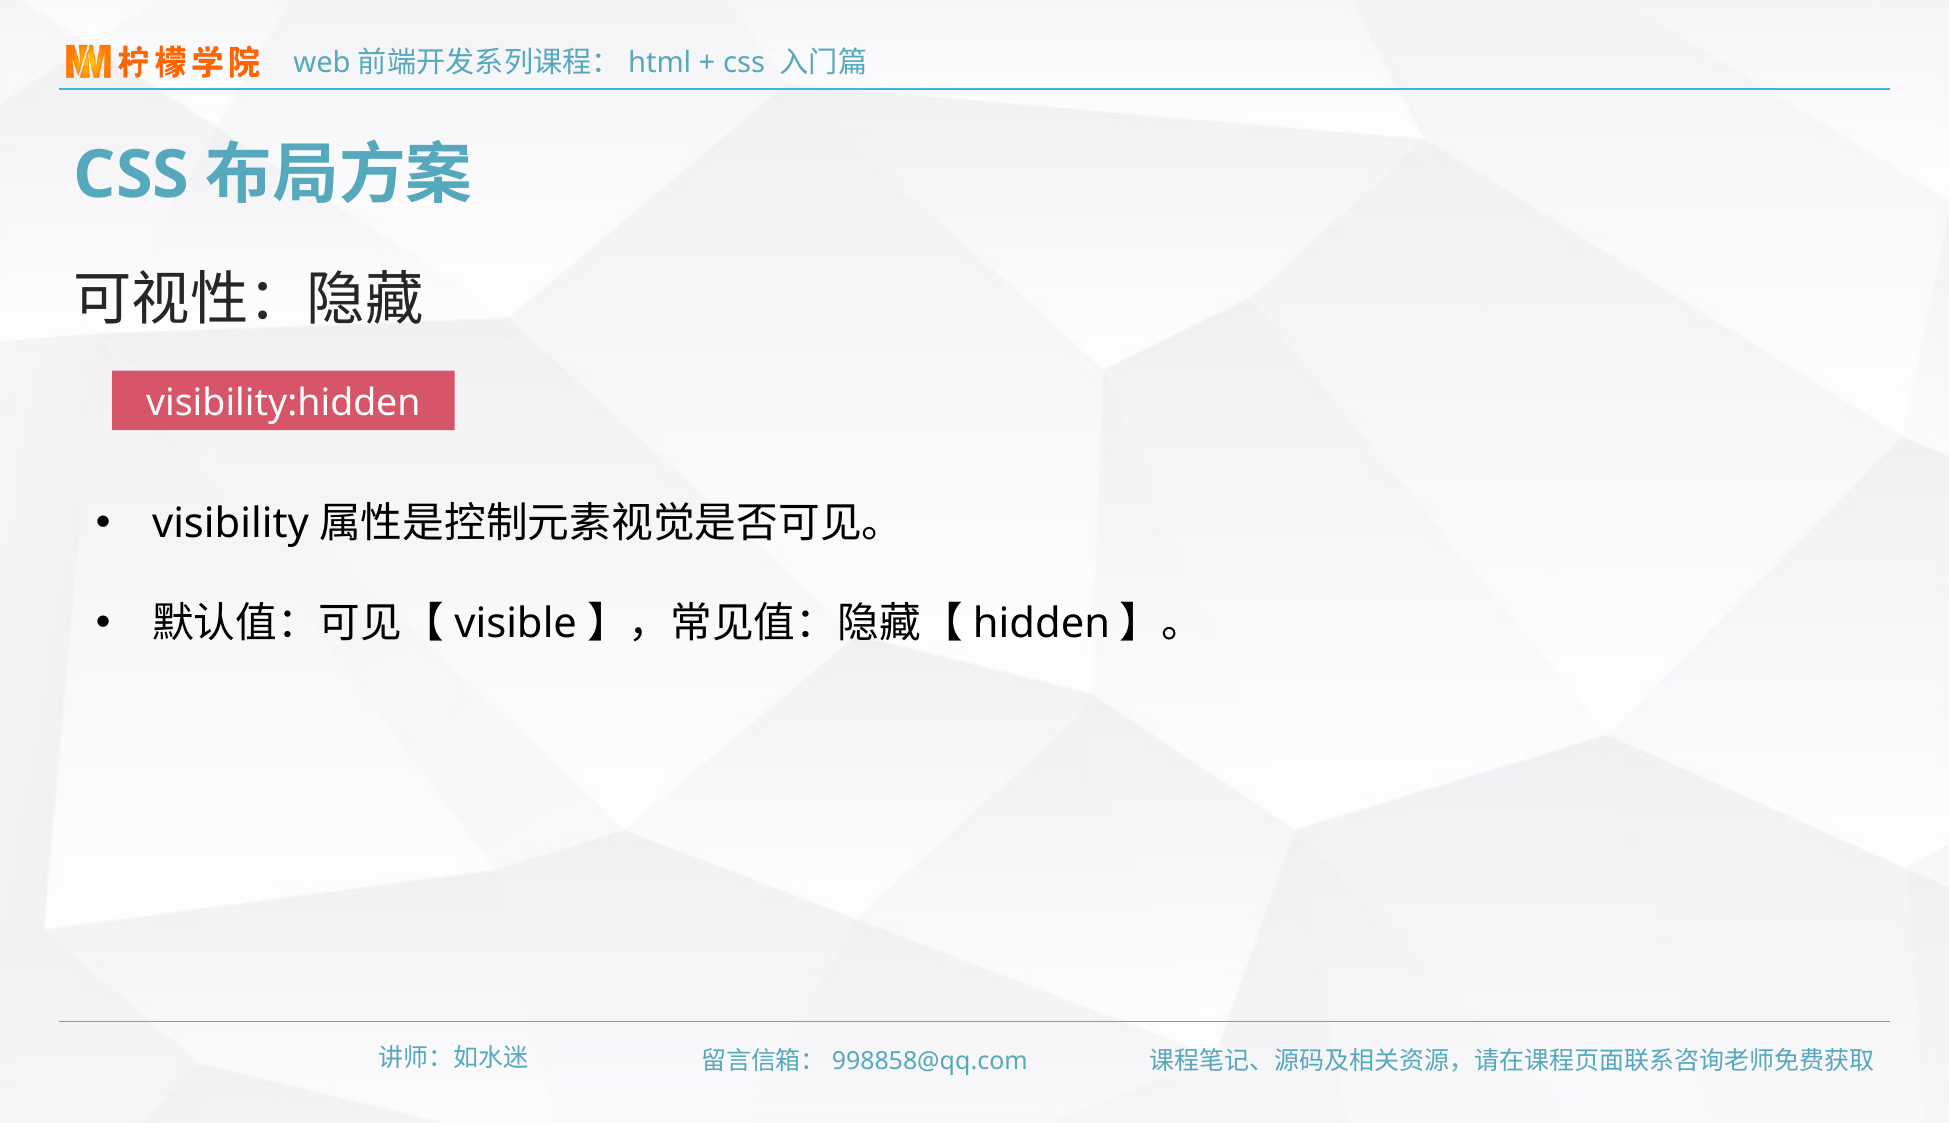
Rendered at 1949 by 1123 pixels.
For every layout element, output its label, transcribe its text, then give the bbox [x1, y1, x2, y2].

text_box 可视性：隐藏 [59, 253, 1058, 339]
text_box visibility属性是控制元素视觉是否可见。 默认值：可见【visible】，常见值：隐藏【hidden】。 [81, 438, 1766, 754]
picture [0, 0, 1949, 1123]
text_box CSS布局方案 [59, 123, 1890, 219]
text_box visibility:hidden [112, 370, 455, 431]
